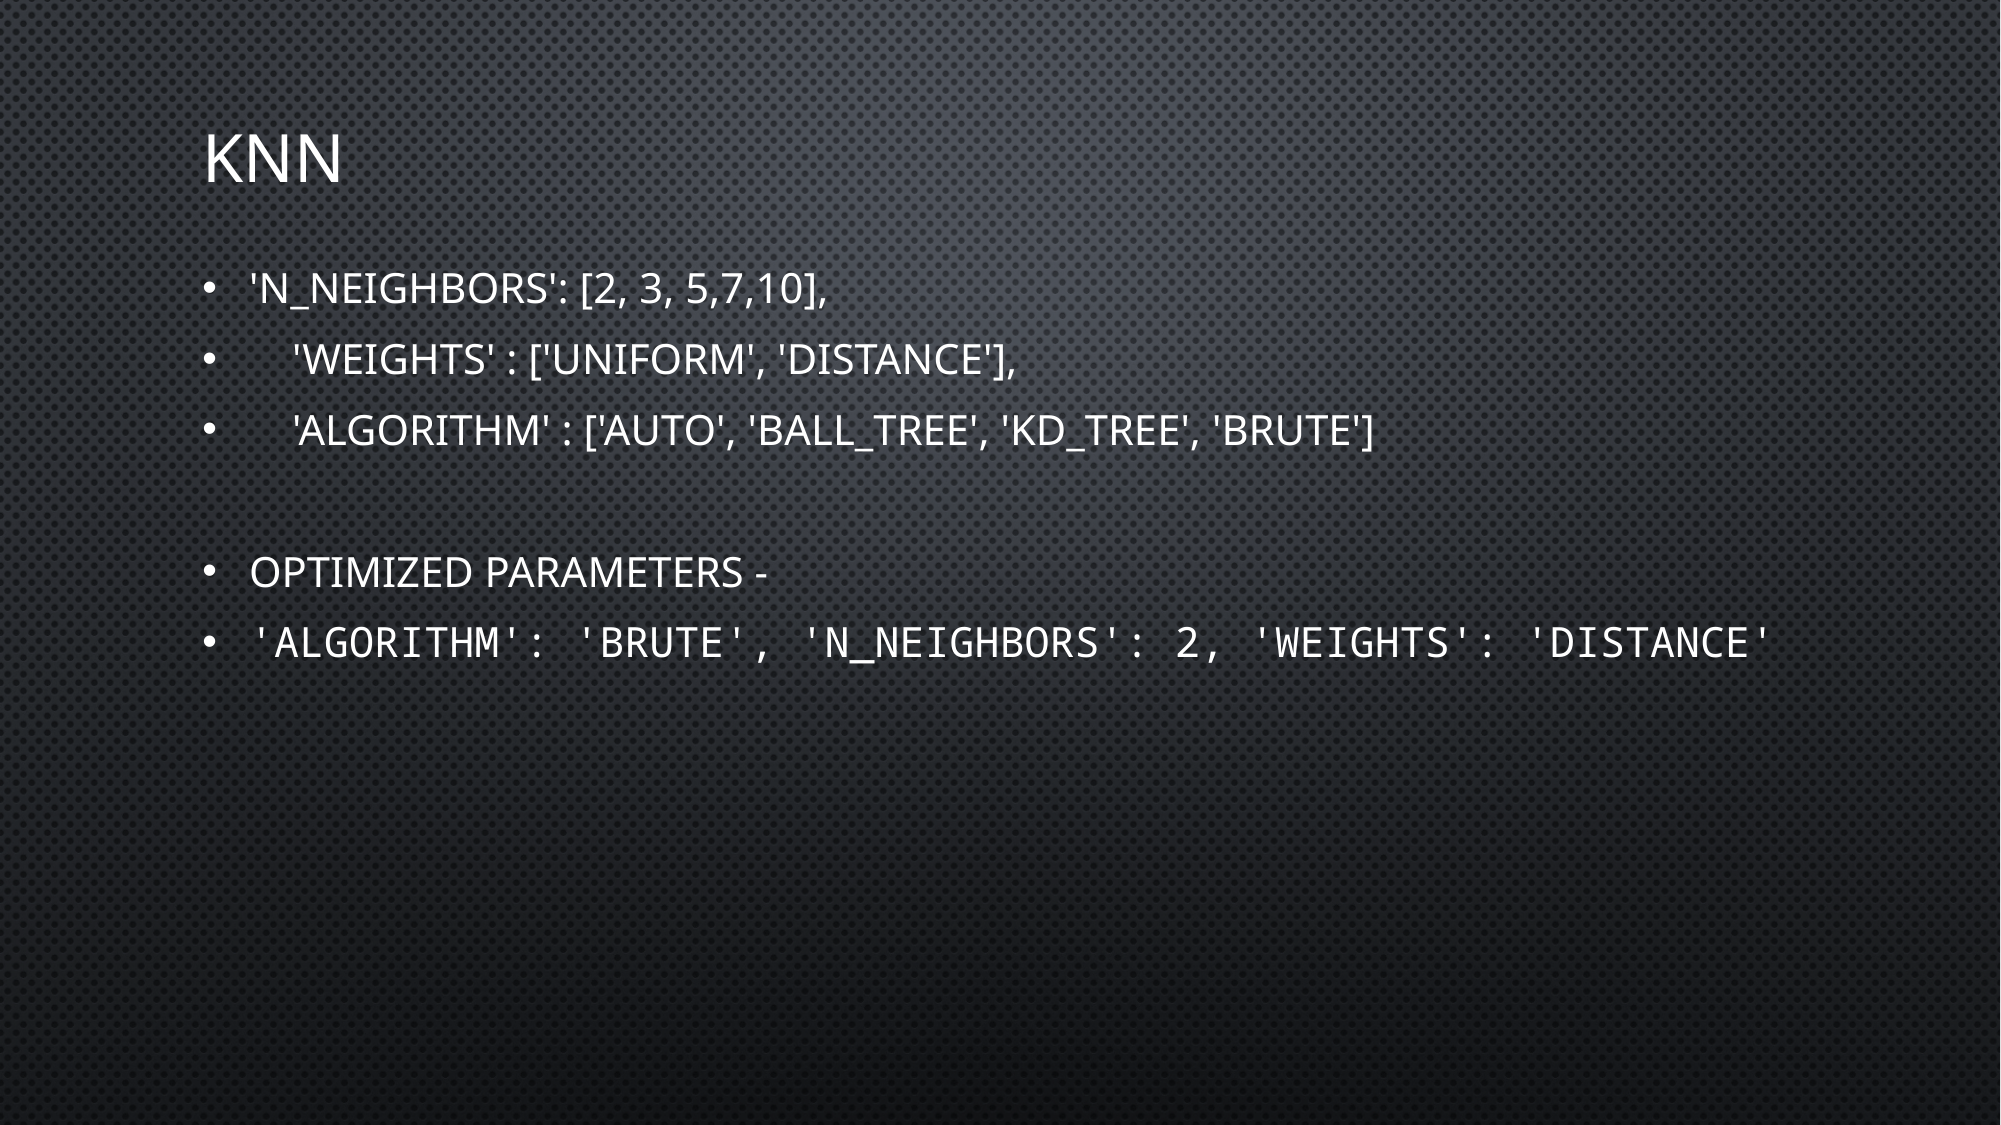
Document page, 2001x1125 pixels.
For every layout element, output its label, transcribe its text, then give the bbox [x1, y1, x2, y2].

title KNN [187, 0, 1813, 207]
list 'n_neighbors': [2, 3, 5,7,10], 'weights' : ['uniform', 'distance'], 'algorithm' : ['auto', 'ball_tree', 'kd_tree', 'brute'] Optimized parameters - 'algorithm': 'brute', 'n_neighbors': 2, 'weights': 'distance' [187, 207, 1813, 721]
